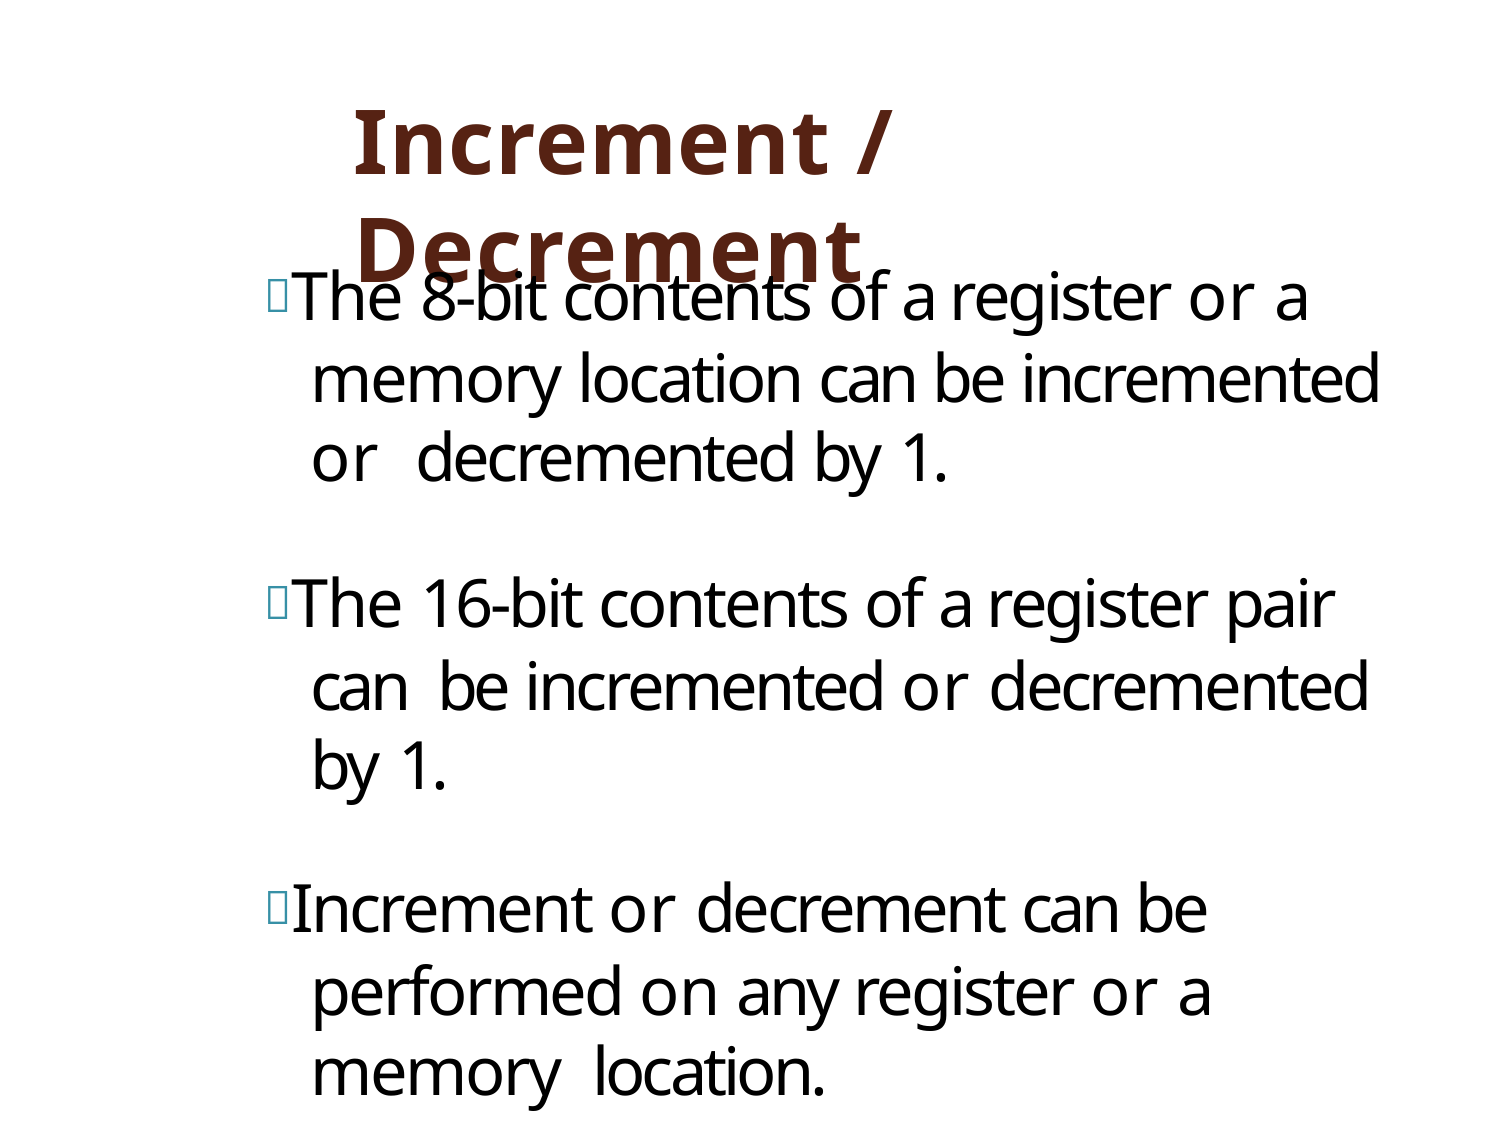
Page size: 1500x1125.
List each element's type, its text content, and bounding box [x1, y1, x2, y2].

text_box The 8-bit contents of a register or a memory location can be incremented or decremented by 1. The 16-bit contents of a register pair can be incremented or decremented by 1. Increment or decrement can be performed on any register or a memory location. [259, 242, 1434, 1109]
title Increment / Decrement [351, 82, 1349, 242]
